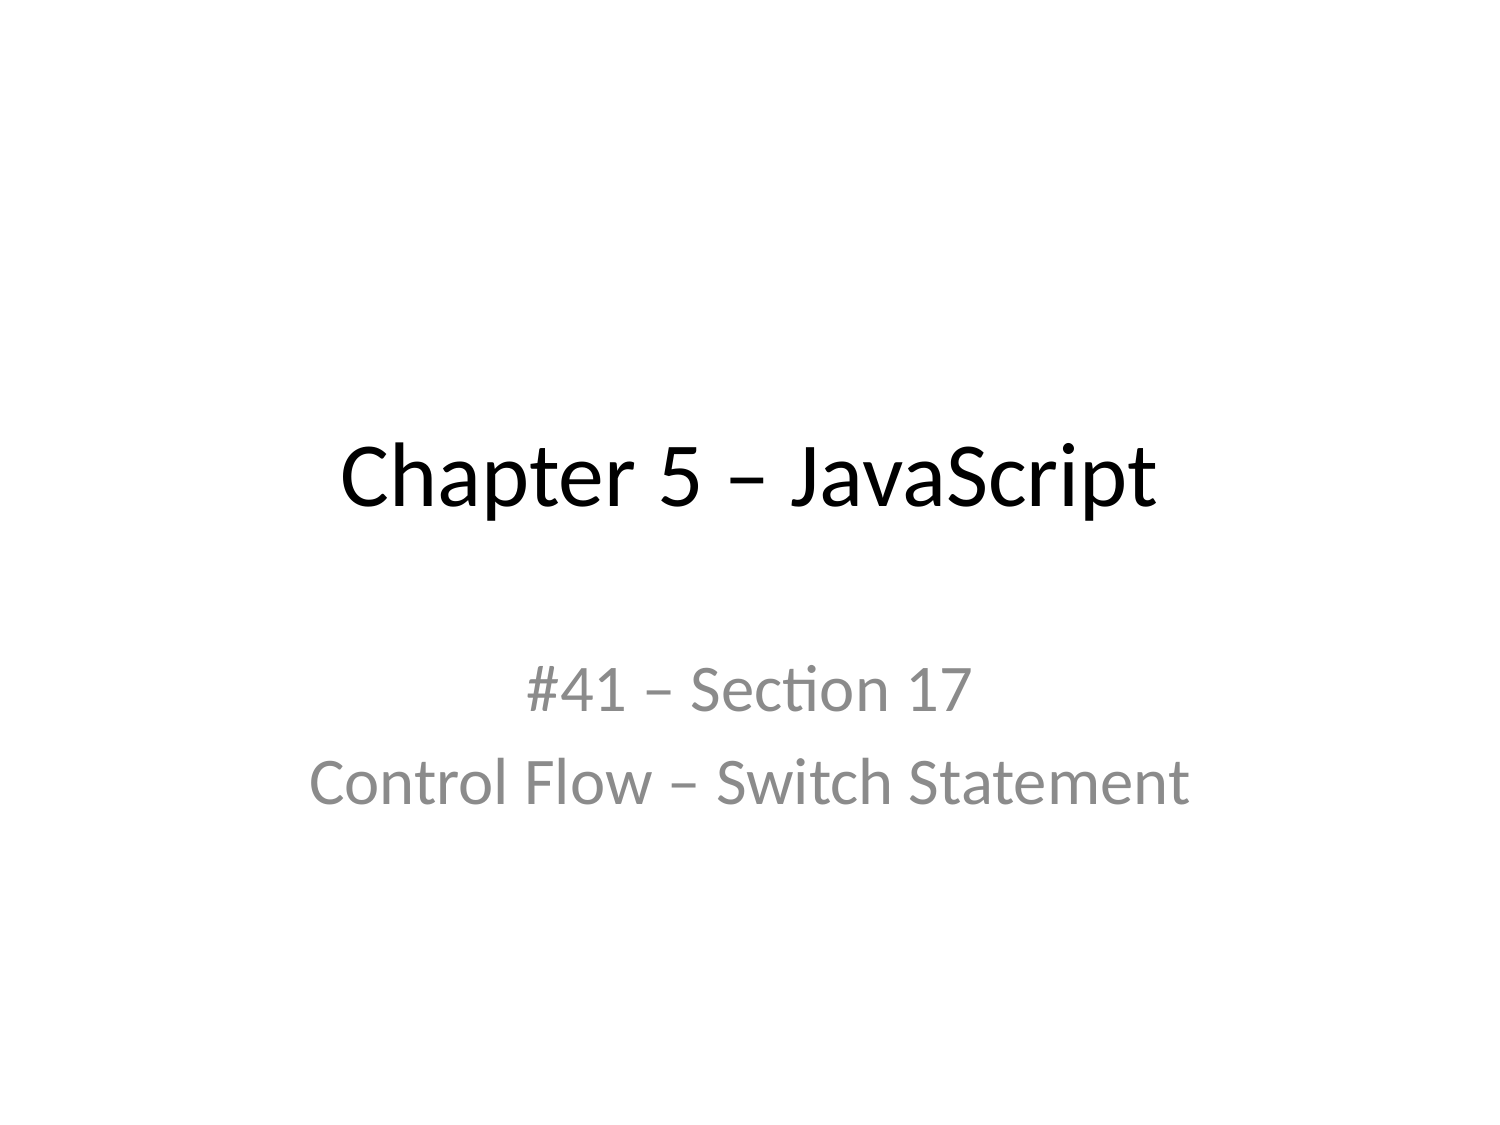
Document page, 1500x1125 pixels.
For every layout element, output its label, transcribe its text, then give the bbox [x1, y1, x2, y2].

subtitle #41 – Section 17 Control Flow – Switch Statement [225, 637, 1275, 925]
title Chapter 5 – JavaScript [112, 349, 1388, 591]
